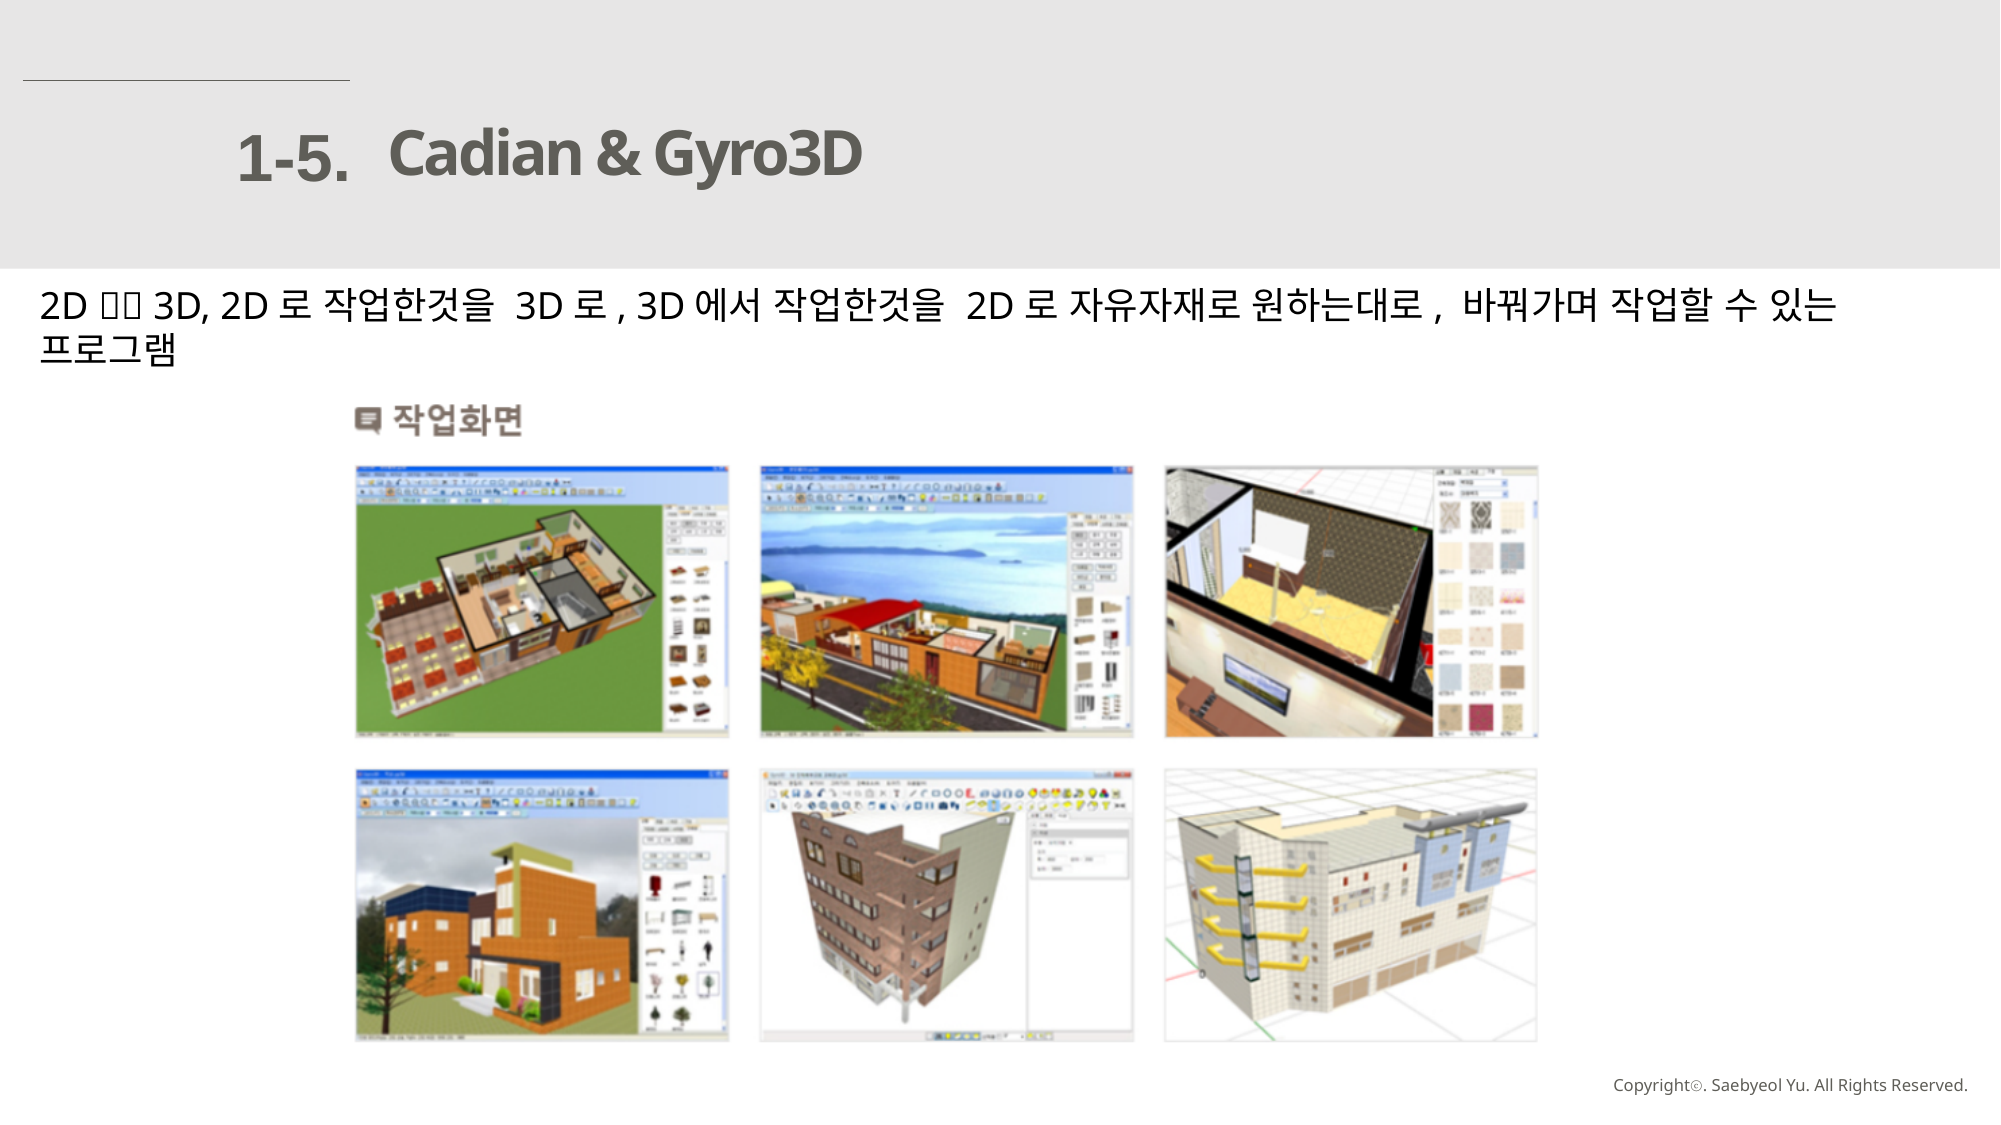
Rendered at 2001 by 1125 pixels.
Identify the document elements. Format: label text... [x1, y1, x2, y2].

picture [344, 387, 1569, 1064]
text_box 1-5. [221, 106, 366, 202]
text_box Cadian & Gyro3D [372, 105, 882, 196]
text_box [0, 0, 2000, 270]
text_box 2D  3D, 2D로 작업한것을 3D로, 3D에서 작업한것을 2D로 자유자재로 원하는대로, 바꿔가며 작업할 수 있는 프로그램 [24, 274, 1969, 379]
